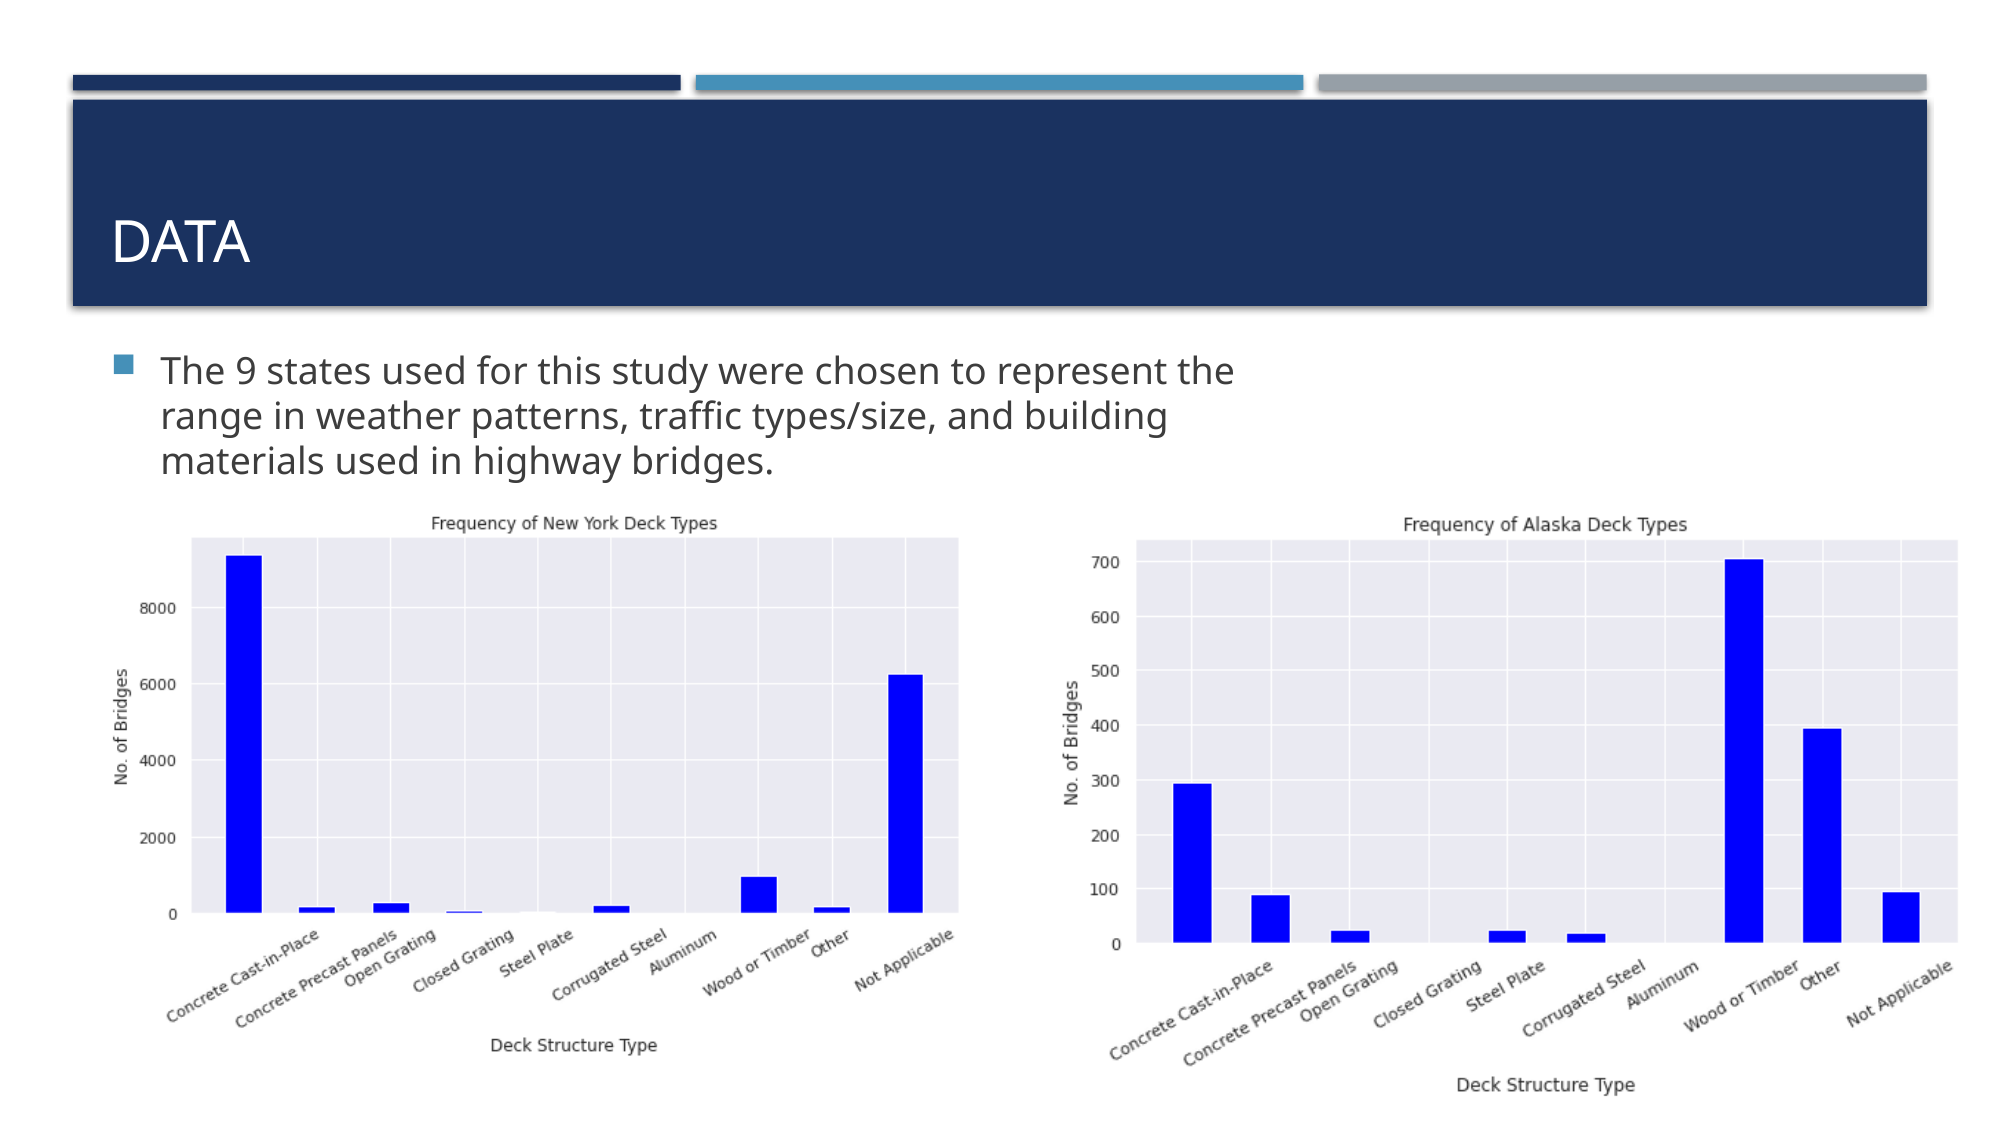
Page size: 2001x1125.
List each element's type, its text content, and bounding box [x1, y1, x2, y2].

picture [1053, 506, 1967, 1105]
picture [104, 506, 967, 1064]
list The 9 states used for this study were chosen to represent the range in weather patterns, traffic types/size, and building materials used in highway bridges. [95, 305, 1312, 589]
title Data [95, 119, 1905, 282]
